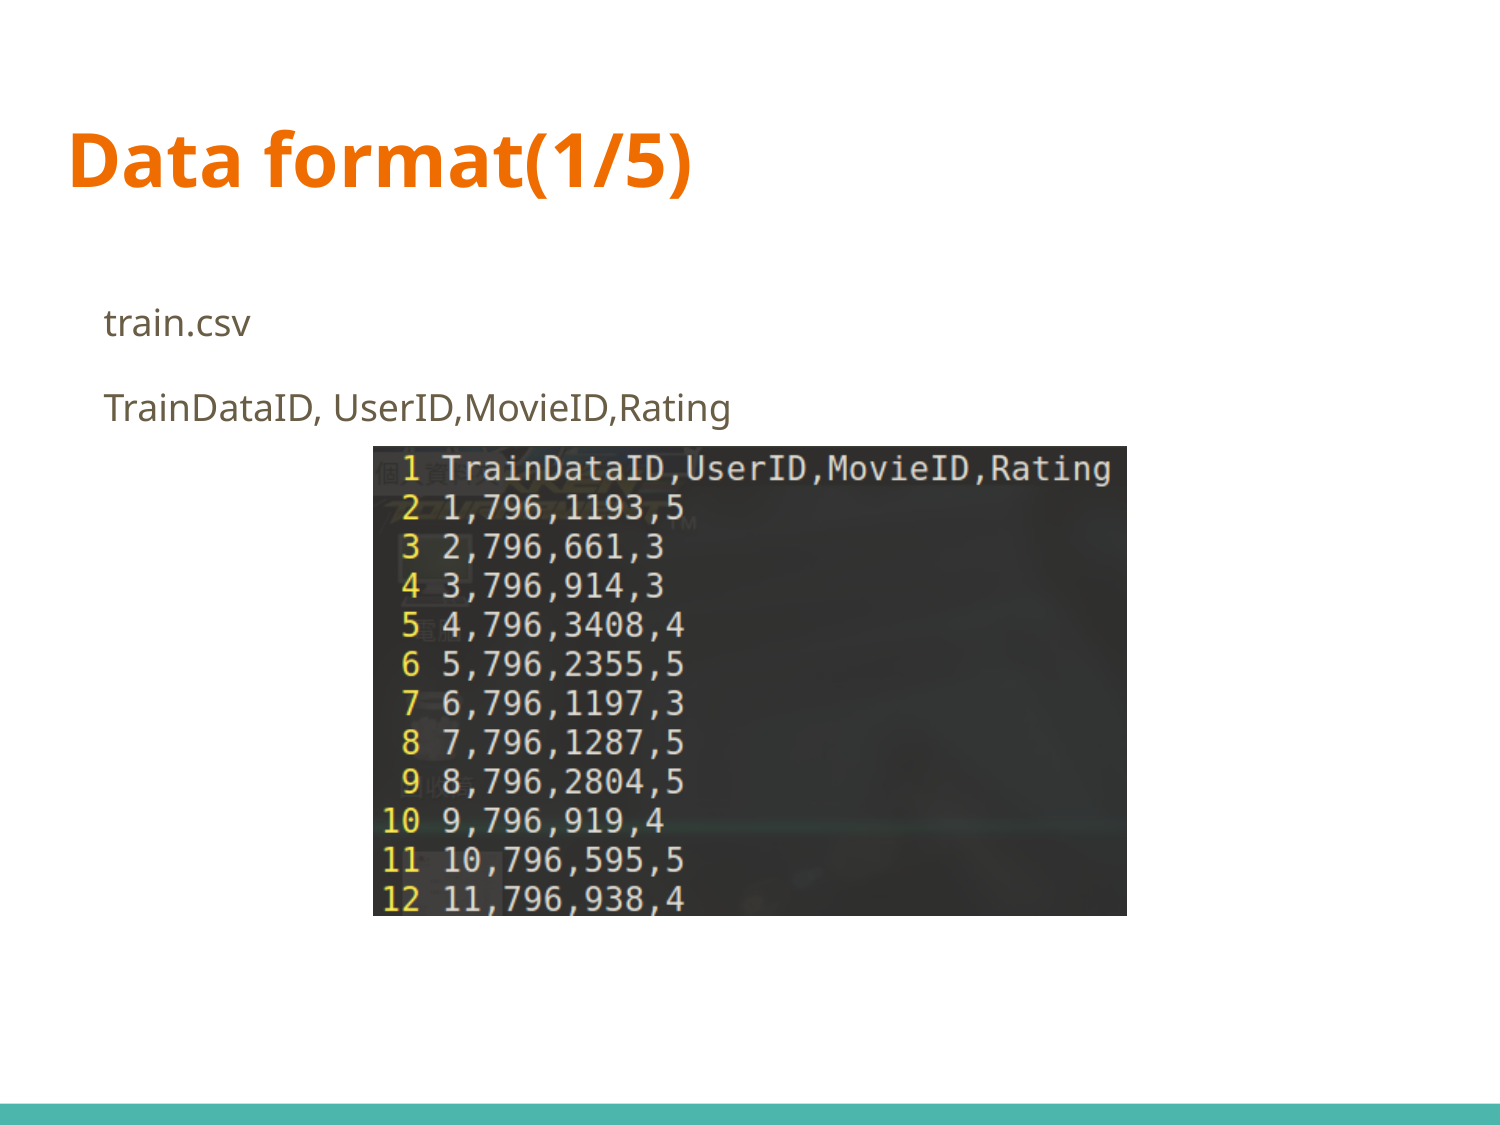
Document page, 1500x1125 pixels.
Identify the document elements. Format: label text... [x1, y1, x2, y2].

picture [373, 446, 1127, 916]
title Data format(1/5) [51, 97, 1449, 252]
list train.csv TrainDataID, UserID,MovieID,Rating [51, 276, 1449, 1000]
